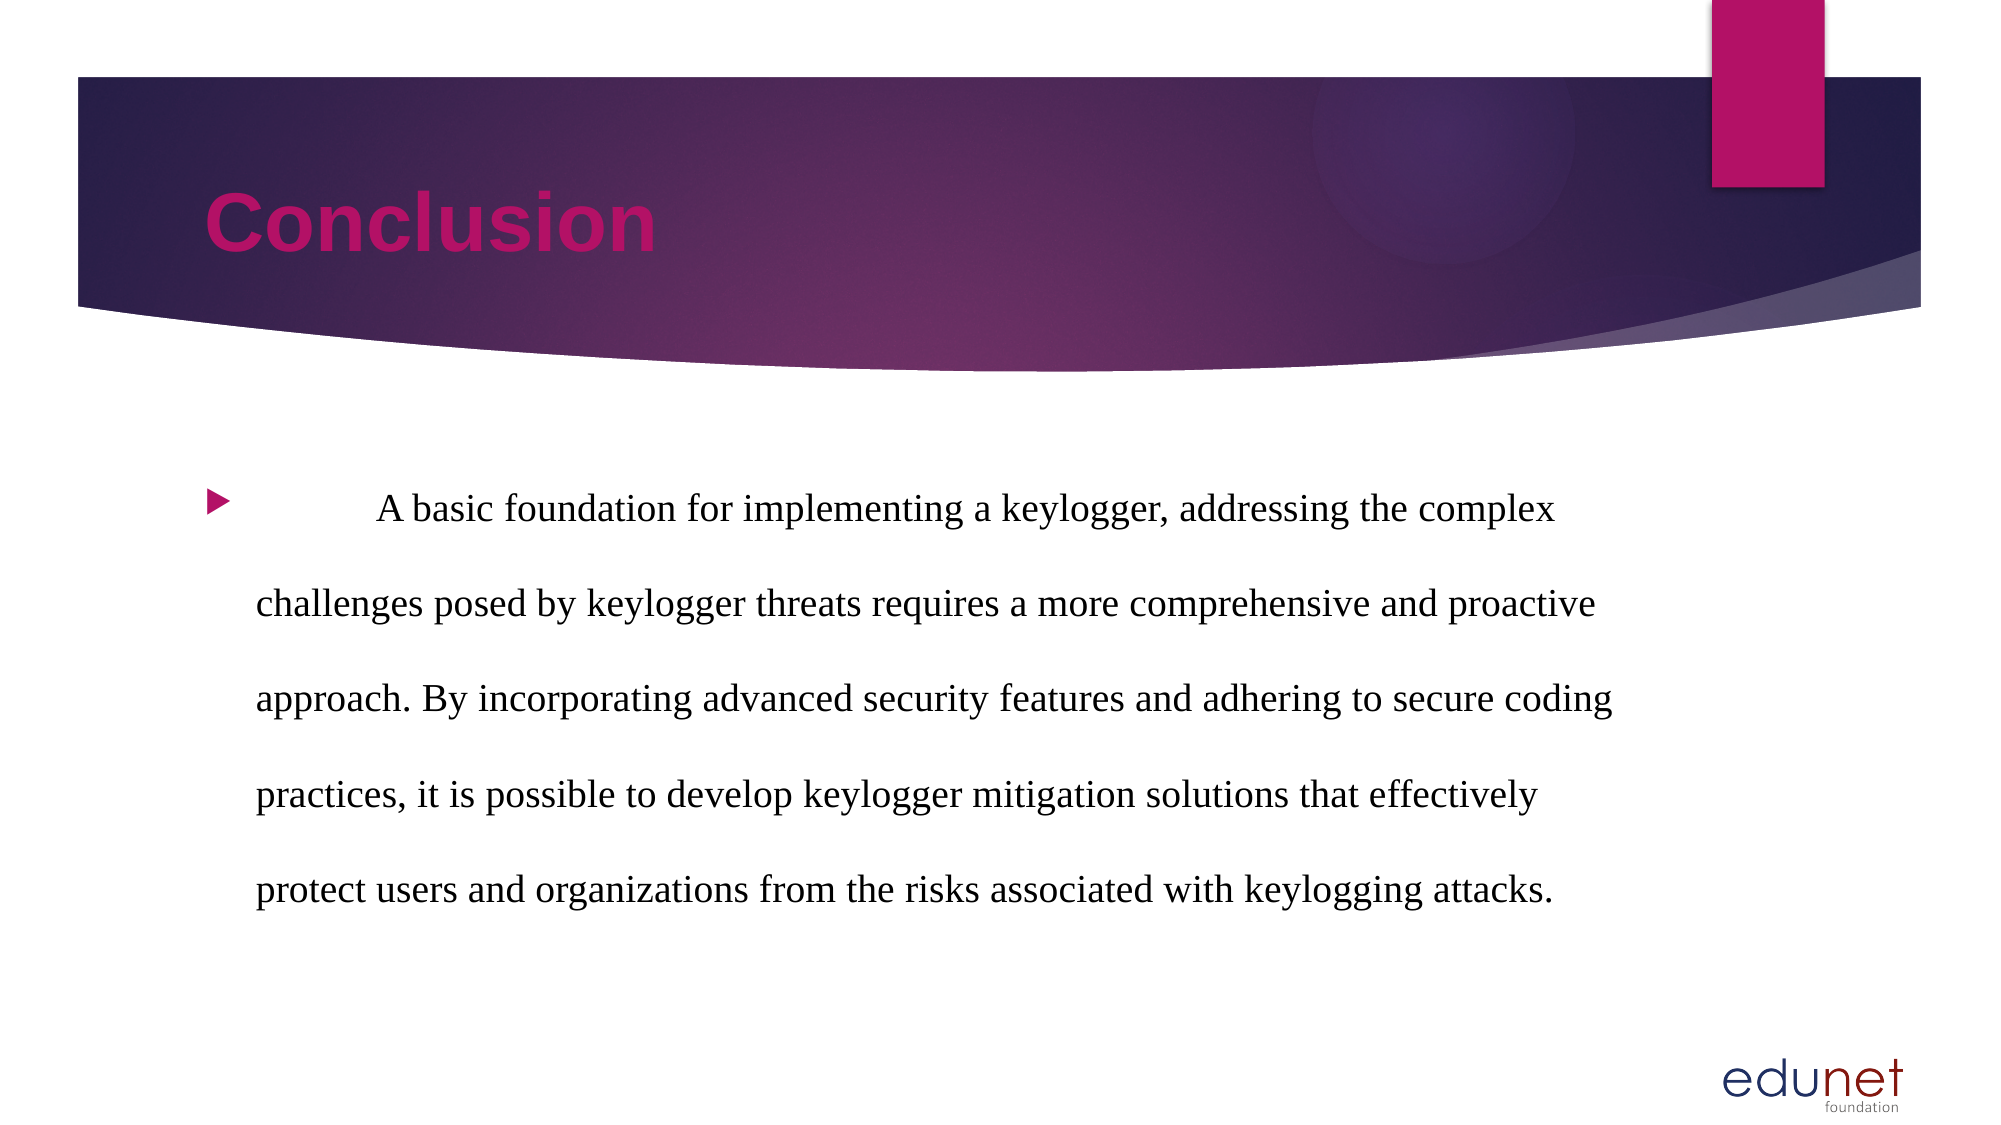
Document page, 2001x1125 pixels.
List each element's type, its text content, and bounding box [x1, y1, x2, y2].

list A basic foundation for implementing a keylogger, addressing the complex challenges posed by keylogger threats requires a more comprehensive and proactive approach. By incorporating advanced security features and adhering to secure coding practices, it is possible to develop keylogger mitigation solutions that effectively protect users and organizations from the risks associated with keylogging attacks. [189, 427, 1638, 988]
title Conclusion [189, 159, 1627, 276]
picture [1719, 1056, 1905, 1116]
